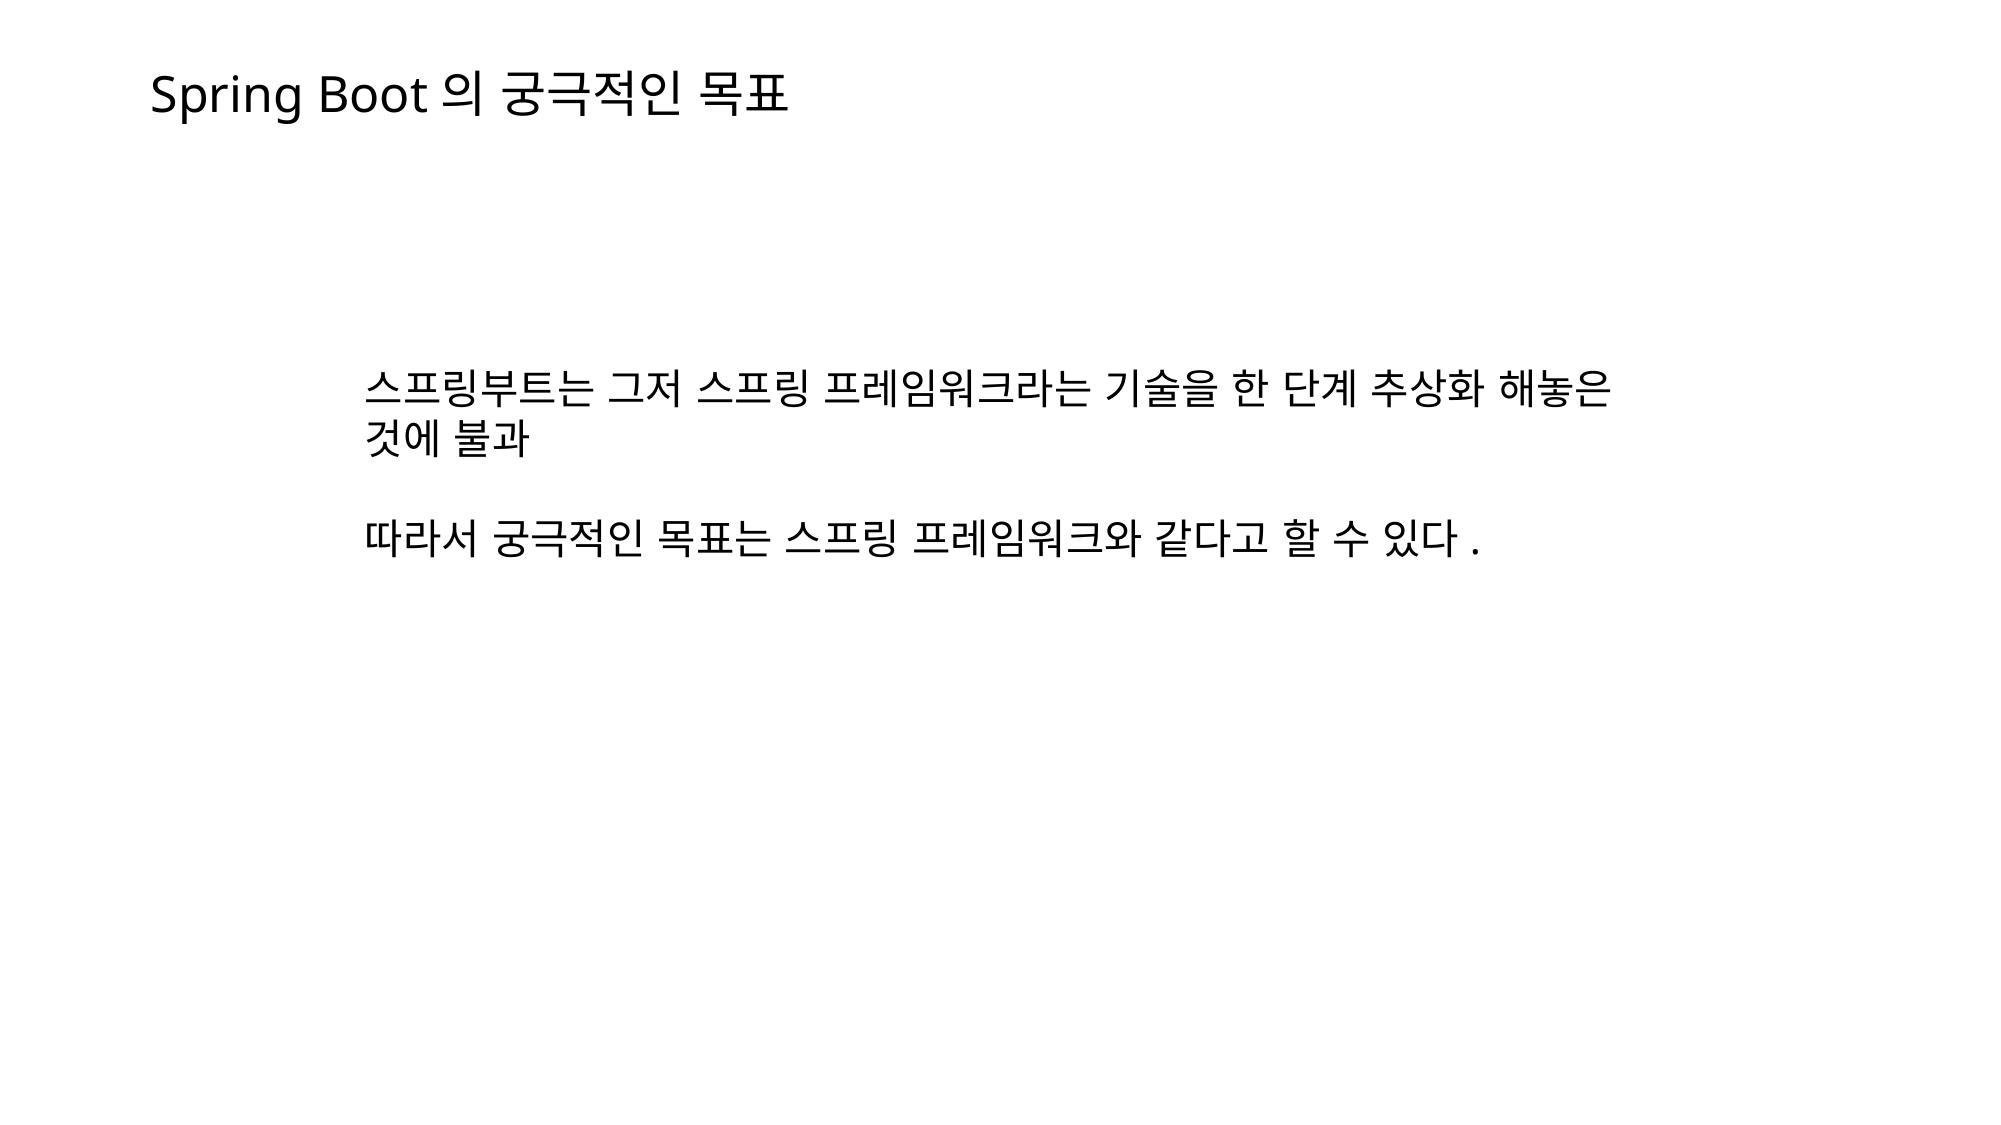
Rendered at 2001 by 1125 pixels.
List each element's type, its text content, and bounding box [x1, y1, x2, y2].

text_box Spring Boot의 궁극적인 목표 [135, 55, 931, 131]
text_box 스프링부트는 그저 스프링 프레임워크라는 기술을 한 단계 추상화 해놓은 것에 불과 따라서 궁극적인 목표는 스프링 프레임워크와 같다고 할 수 있다. [350, 355, 1690, 571]
